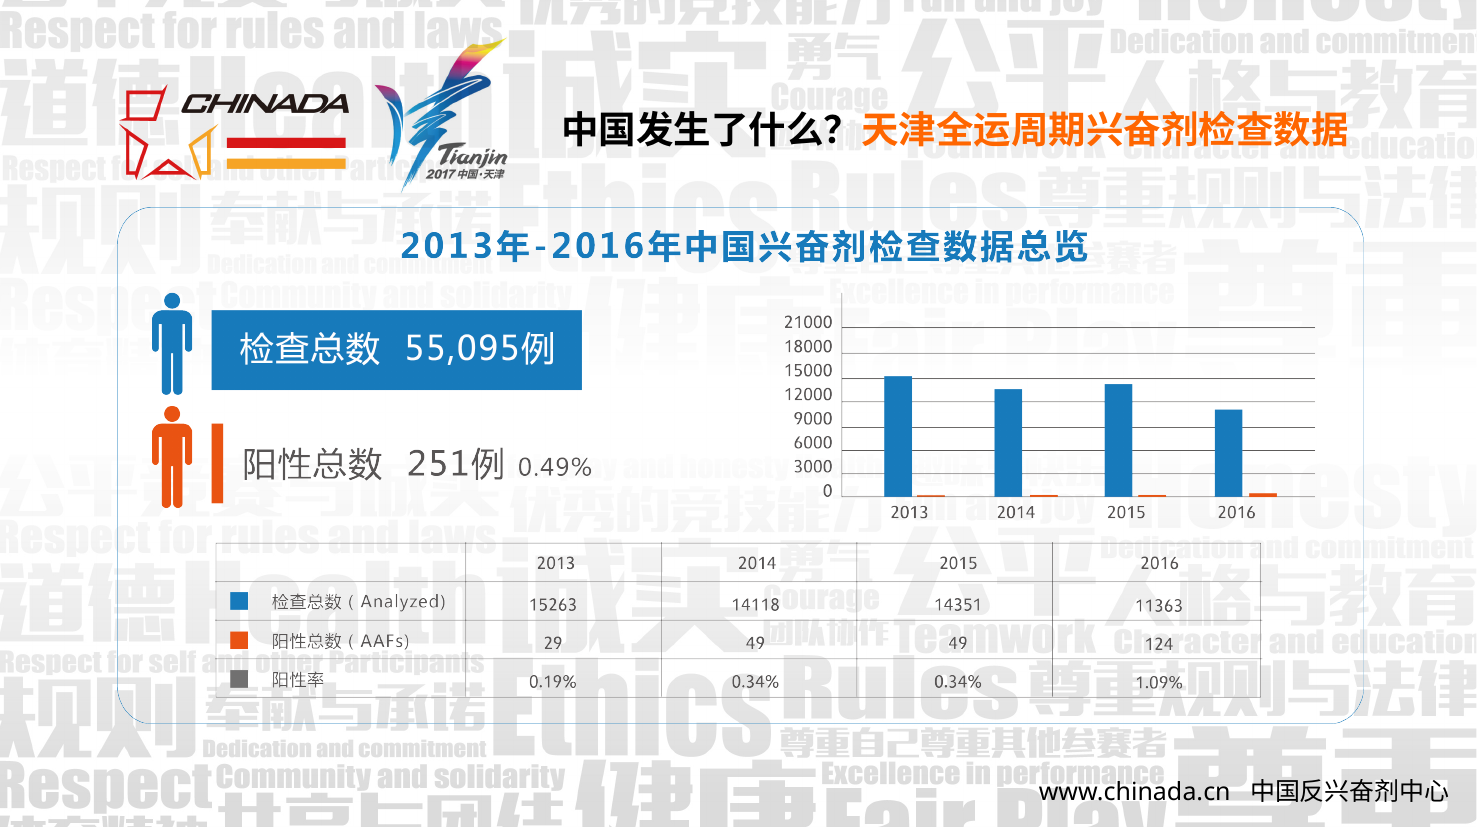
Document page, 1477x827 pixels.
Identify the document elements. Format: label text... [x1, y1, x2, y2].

text_box 中国发生了什么？天津全运周期兴奋剂检查数据 [546, 98, 1364, 159]
text_box www.chinada.cn 中国反兴奋剂中心 [1024, 767, 1465, 813]
picture [0, 0, 1477, 827]
